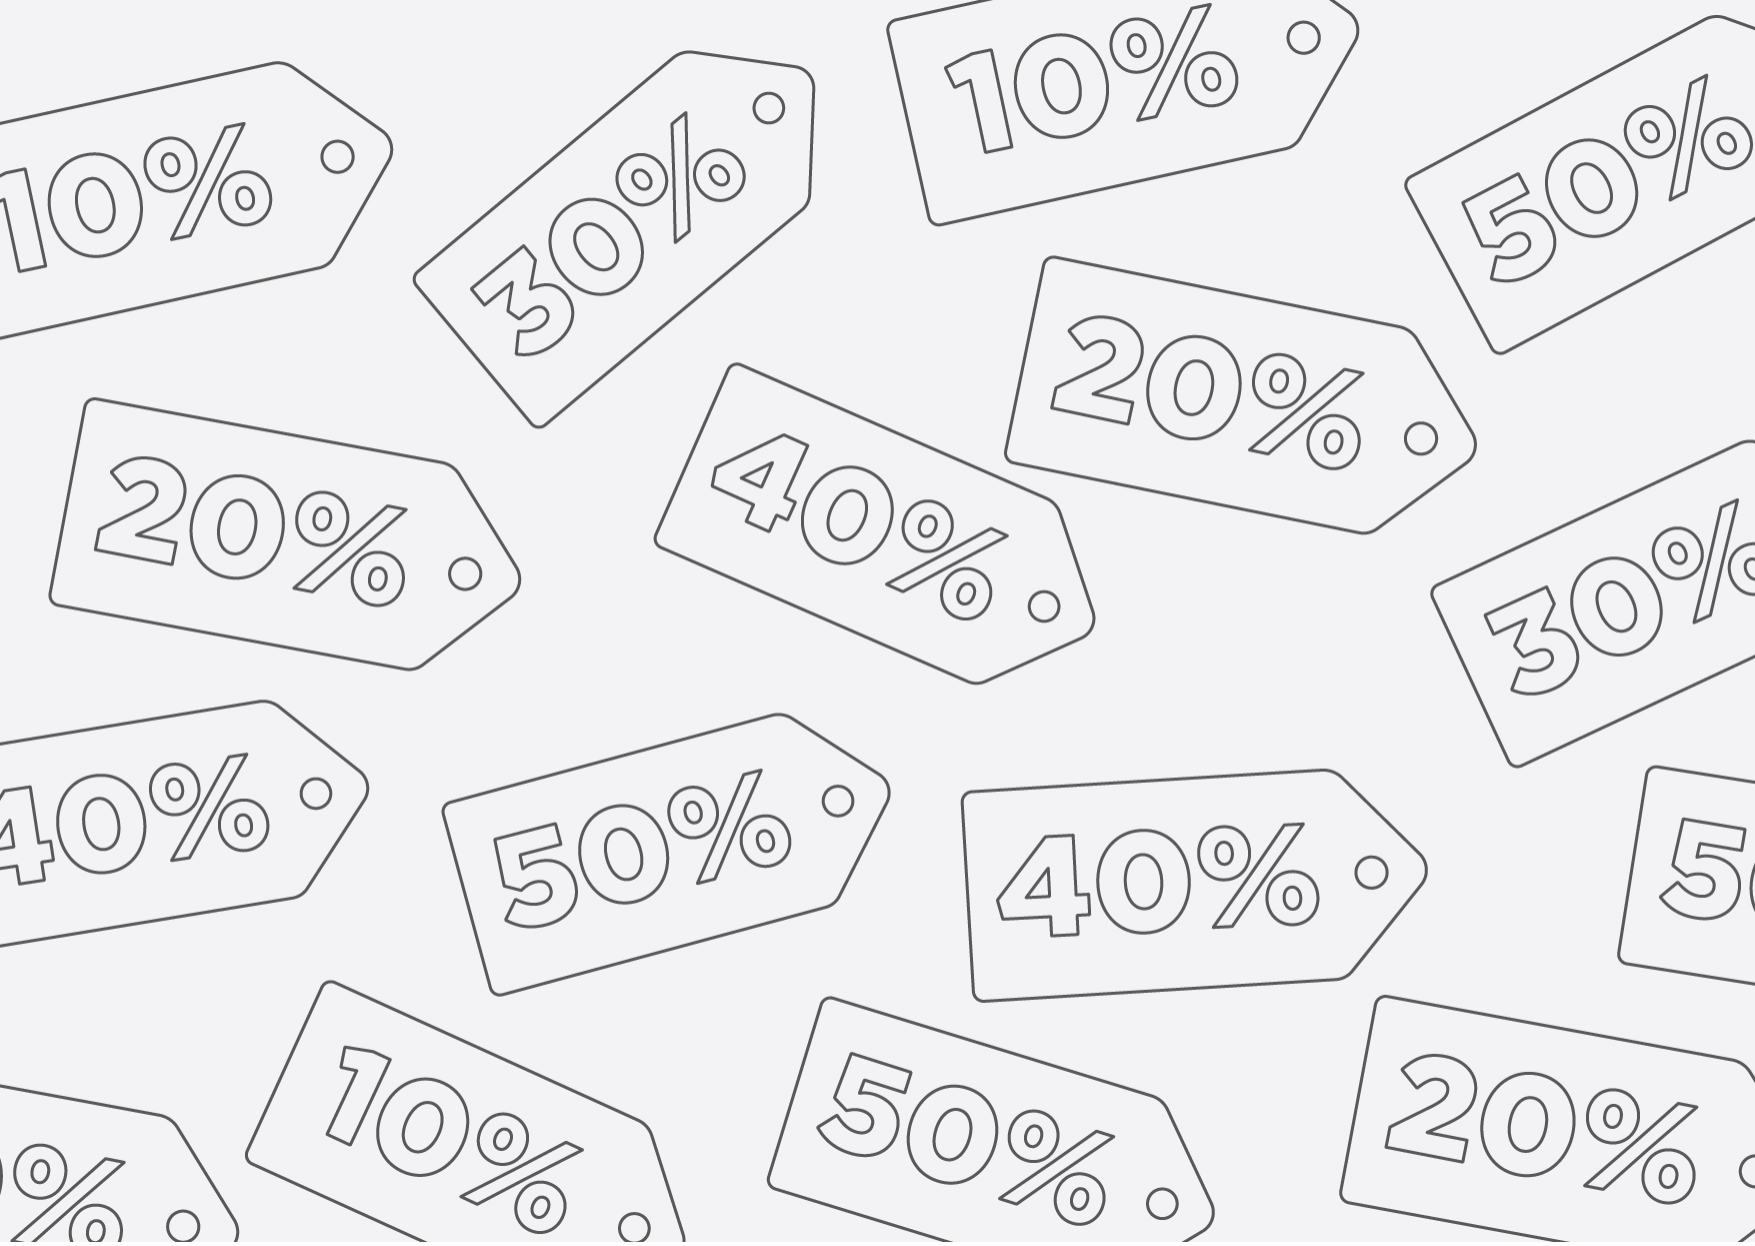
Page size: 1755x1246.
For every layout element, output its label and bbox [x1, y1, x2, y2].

list [0, 0, 1755, 1242]
